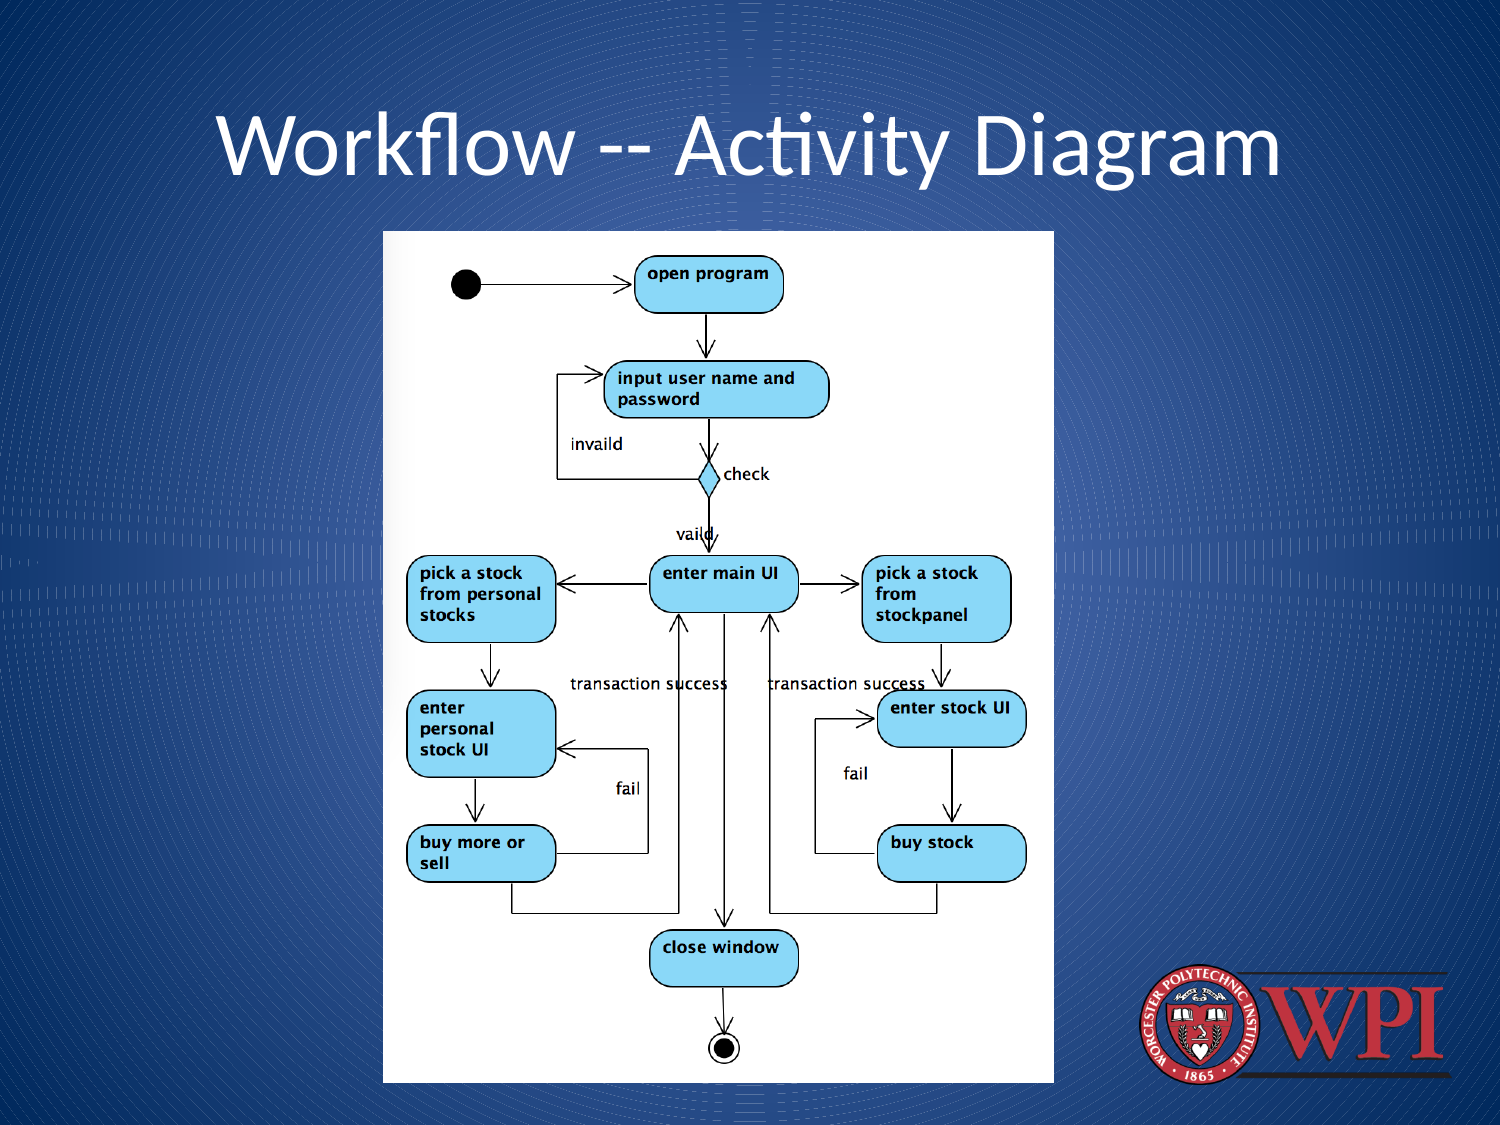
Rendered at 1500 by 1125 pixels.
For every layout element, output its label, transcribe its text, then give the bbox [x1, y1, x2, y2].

picture [1139, 963, 1452, 1085]
picture [383, 231, 1054, 1083]
title Workflow -- Activity Diagram [75, 45, 1425, 233]
